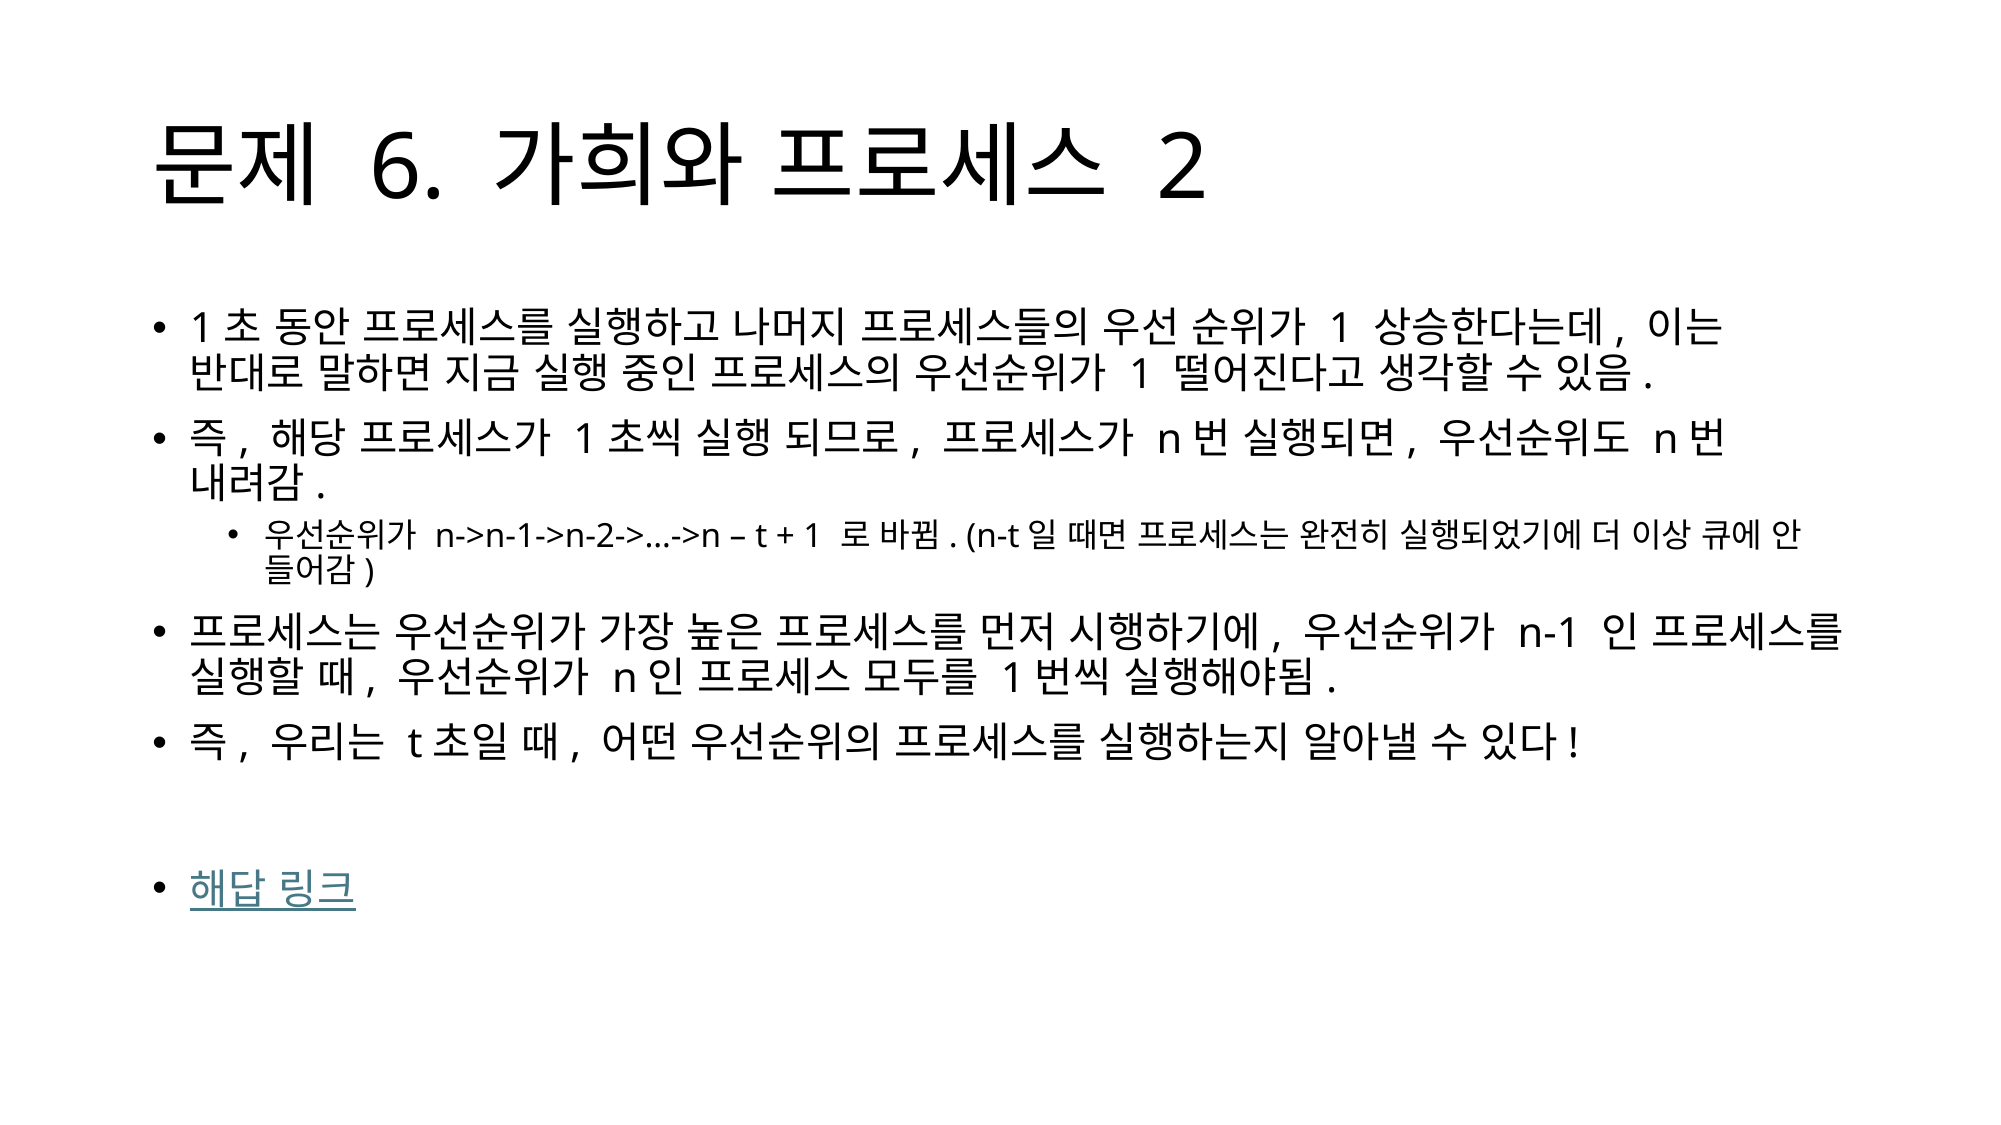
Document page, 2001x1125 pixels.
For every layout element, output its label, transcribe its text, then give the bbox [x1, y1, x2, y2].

title 문제 6. 가희와 프로세스 2 [137, 59, 1863, 278]
list 1초 동안 프로세스를 실행하고 나머지 프로세스들의 우선 순위가 1 상승한다는데, 이는 반대로 말하면 지금 실행 중인 프로세스의 우선순위가 1 떨어진다고 생각할 수 있음. 즉, 해당 프로세스가 1초씩 실행 되므로, 프로세스가 n번 실행되면, 우선순위도 n번 내려감. 우선순위가 n->n-1->n-2->…->n – t + 1 로 바뀜. (n-t일 때면 프로세스는 완전히 실행되었기에 더 이상 큐에 안 들어감) 프로세스는 우선순위가 가장 높은 프로세스를 먼저 시행하기에, 우선순위가 n-1 인 프로세스를 실행할 때, 우선순위가 n인 프로세스 모두를 1번씩 실행해야됨. 즉, 우리는 t초일 때, 어떤 우선순위의 프로세스를 실행하는지 알아낼 수 있다! 해답 링크 [137, 299, 1863, 1014]
